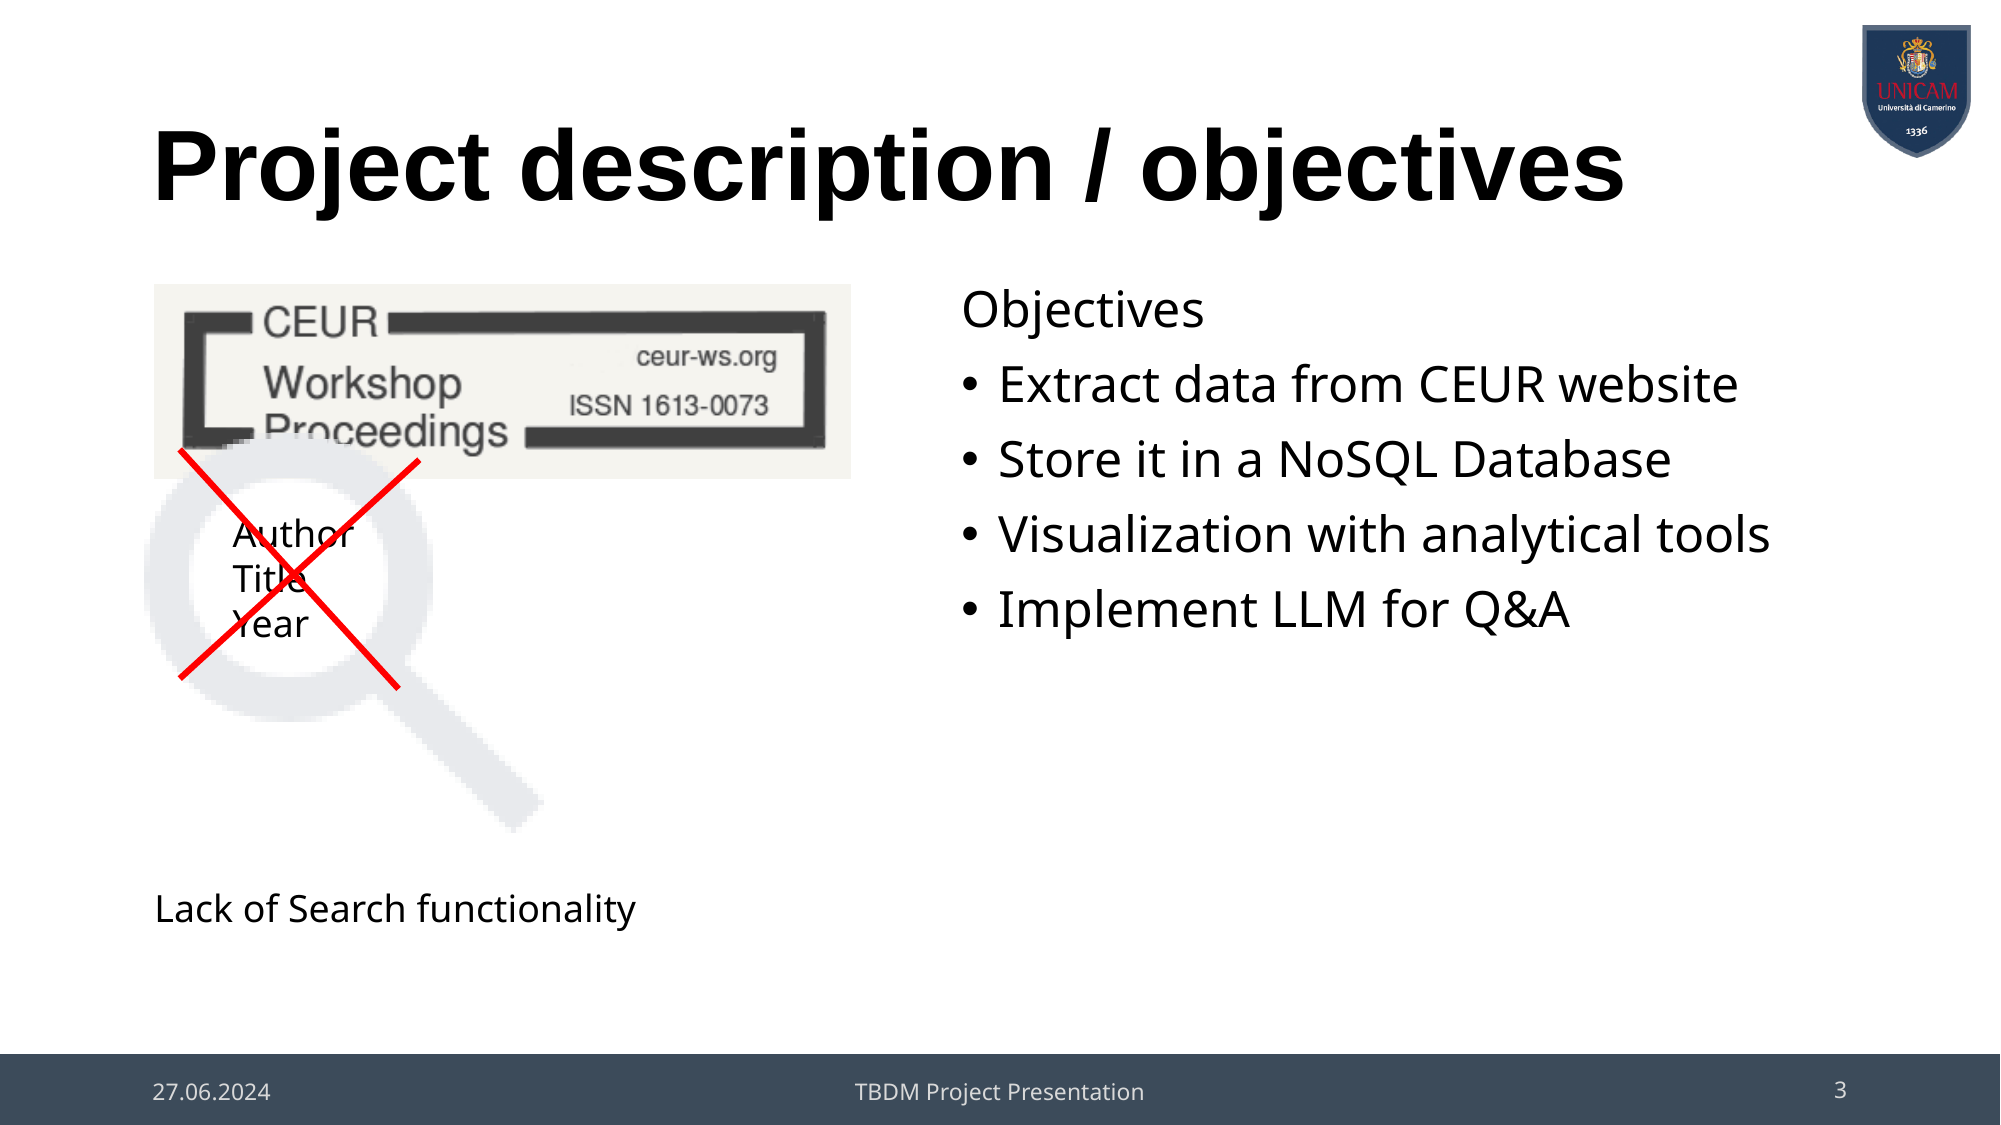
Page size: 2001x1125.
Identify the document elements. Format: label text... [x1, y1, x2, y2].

slide_number 3 [1412, 1061, 1863, 1122]
picture [1862, 25, 1971, 158]
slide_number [137, 1061, 588, 1122]
list Objectives Extract data from CEUR website Store it in a NoSQL Database Visualization with analytical tools Implement LLM for Q&A [946, 277, 1922, 992]
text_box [77, 284, 851, 985]
title Project description / objectives [137, 59, 1863, 278]
footer TBDM Project Presentation [662, 1061, 1338, 1122]
